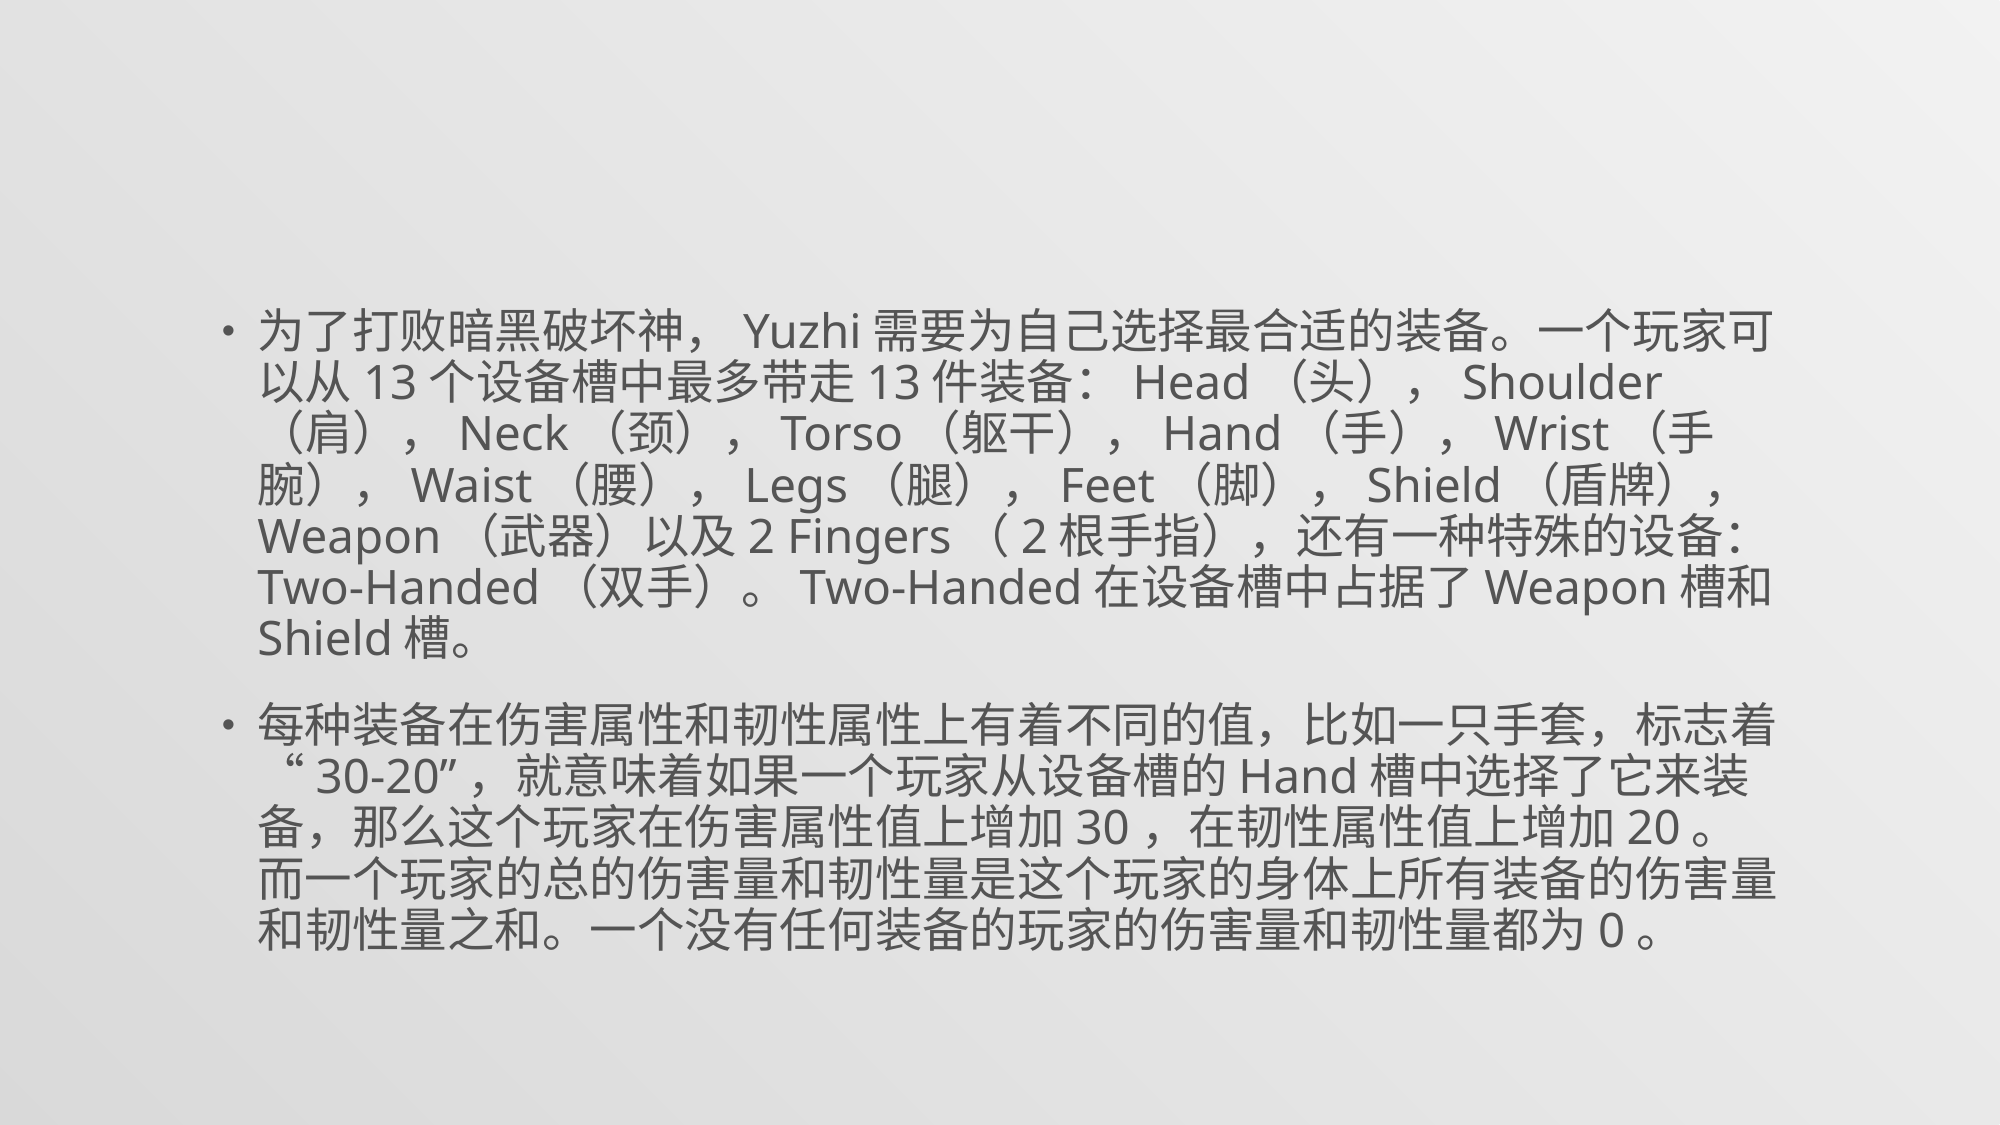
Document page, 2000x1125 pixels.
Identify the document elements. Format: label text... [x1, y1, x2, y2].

list 为了打败暗黑破坏神，Yuzhi需要为自己选择最合适的装备。一个玩家可以从13个设备槽中最多带走13件装备：Head（头），Shoulder（肩），Neck（颈），Torso（躯干），Hand（手），Wrist（手腕），Waist（腰），Legs（腿），Feet（脚），Shield（盾牌），Weapon（武器）以及2 Fingers（2根手指），还有一种特殊的设备：Two-Handed（双手）。Two-Handed在设备槽中占据了Weapon槽和Shield槽。 每种装备在伤害属性和韧性属性上有着不同的值，比如一只手套，标志着“30-20”，就意味着如果一个玩家从设备槽的Hand槽中选择了它来装备，那么这个玩家在伤害属性值上增加30，在韧性属性值上增加20。而一个玩家的总的伤害量和韧性量是这个玩家的身体上所有装备的伤害量和韧性量之和。一个没有任何装备的玩家的伤害量和韧性量都为0。 [199, 299, 1800, 1013]
